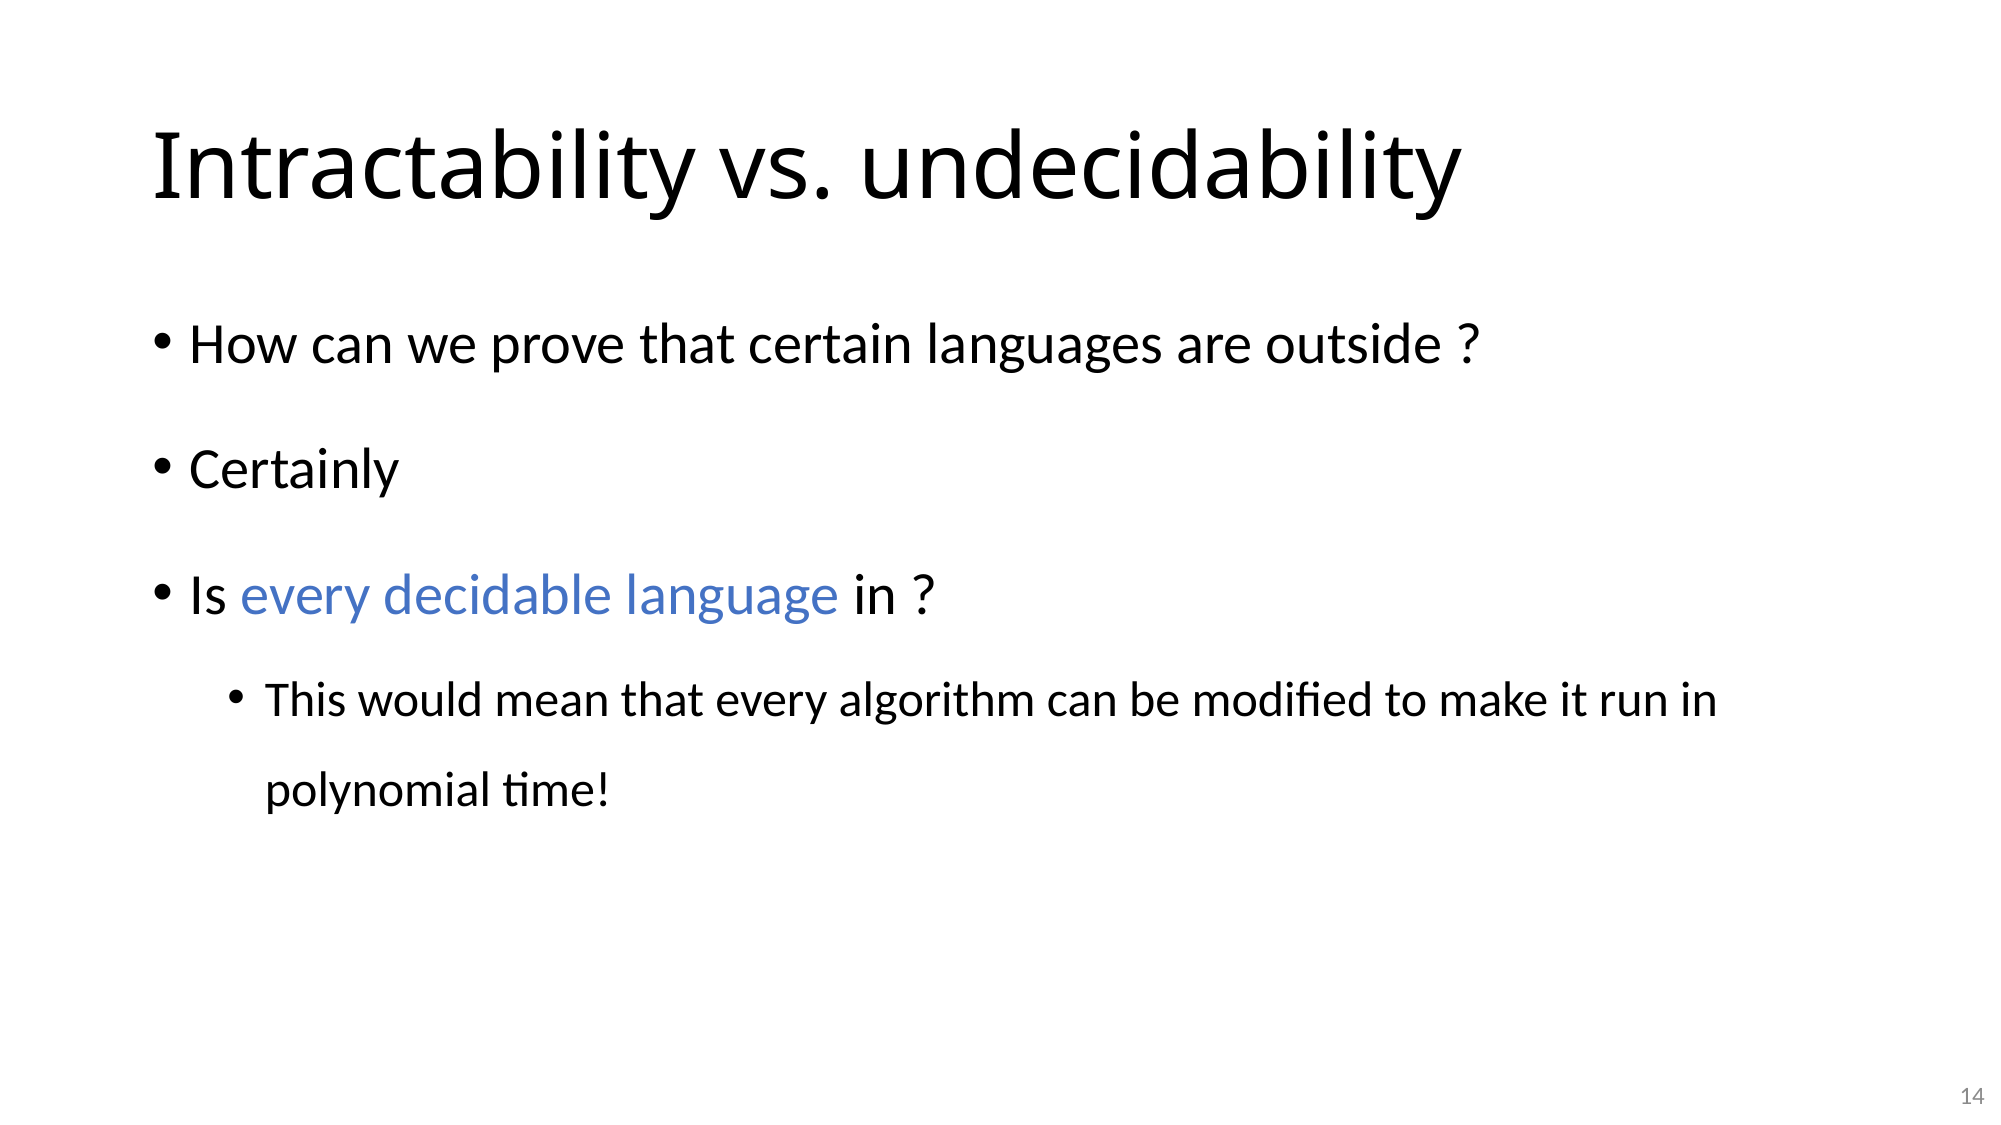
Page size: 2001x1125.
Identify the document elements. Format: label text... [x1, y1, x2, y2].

title Intractability vs. undecidability [137, 59, 1863, 278]
slide_number 14 [1550, 1064, 2000, 1125]
